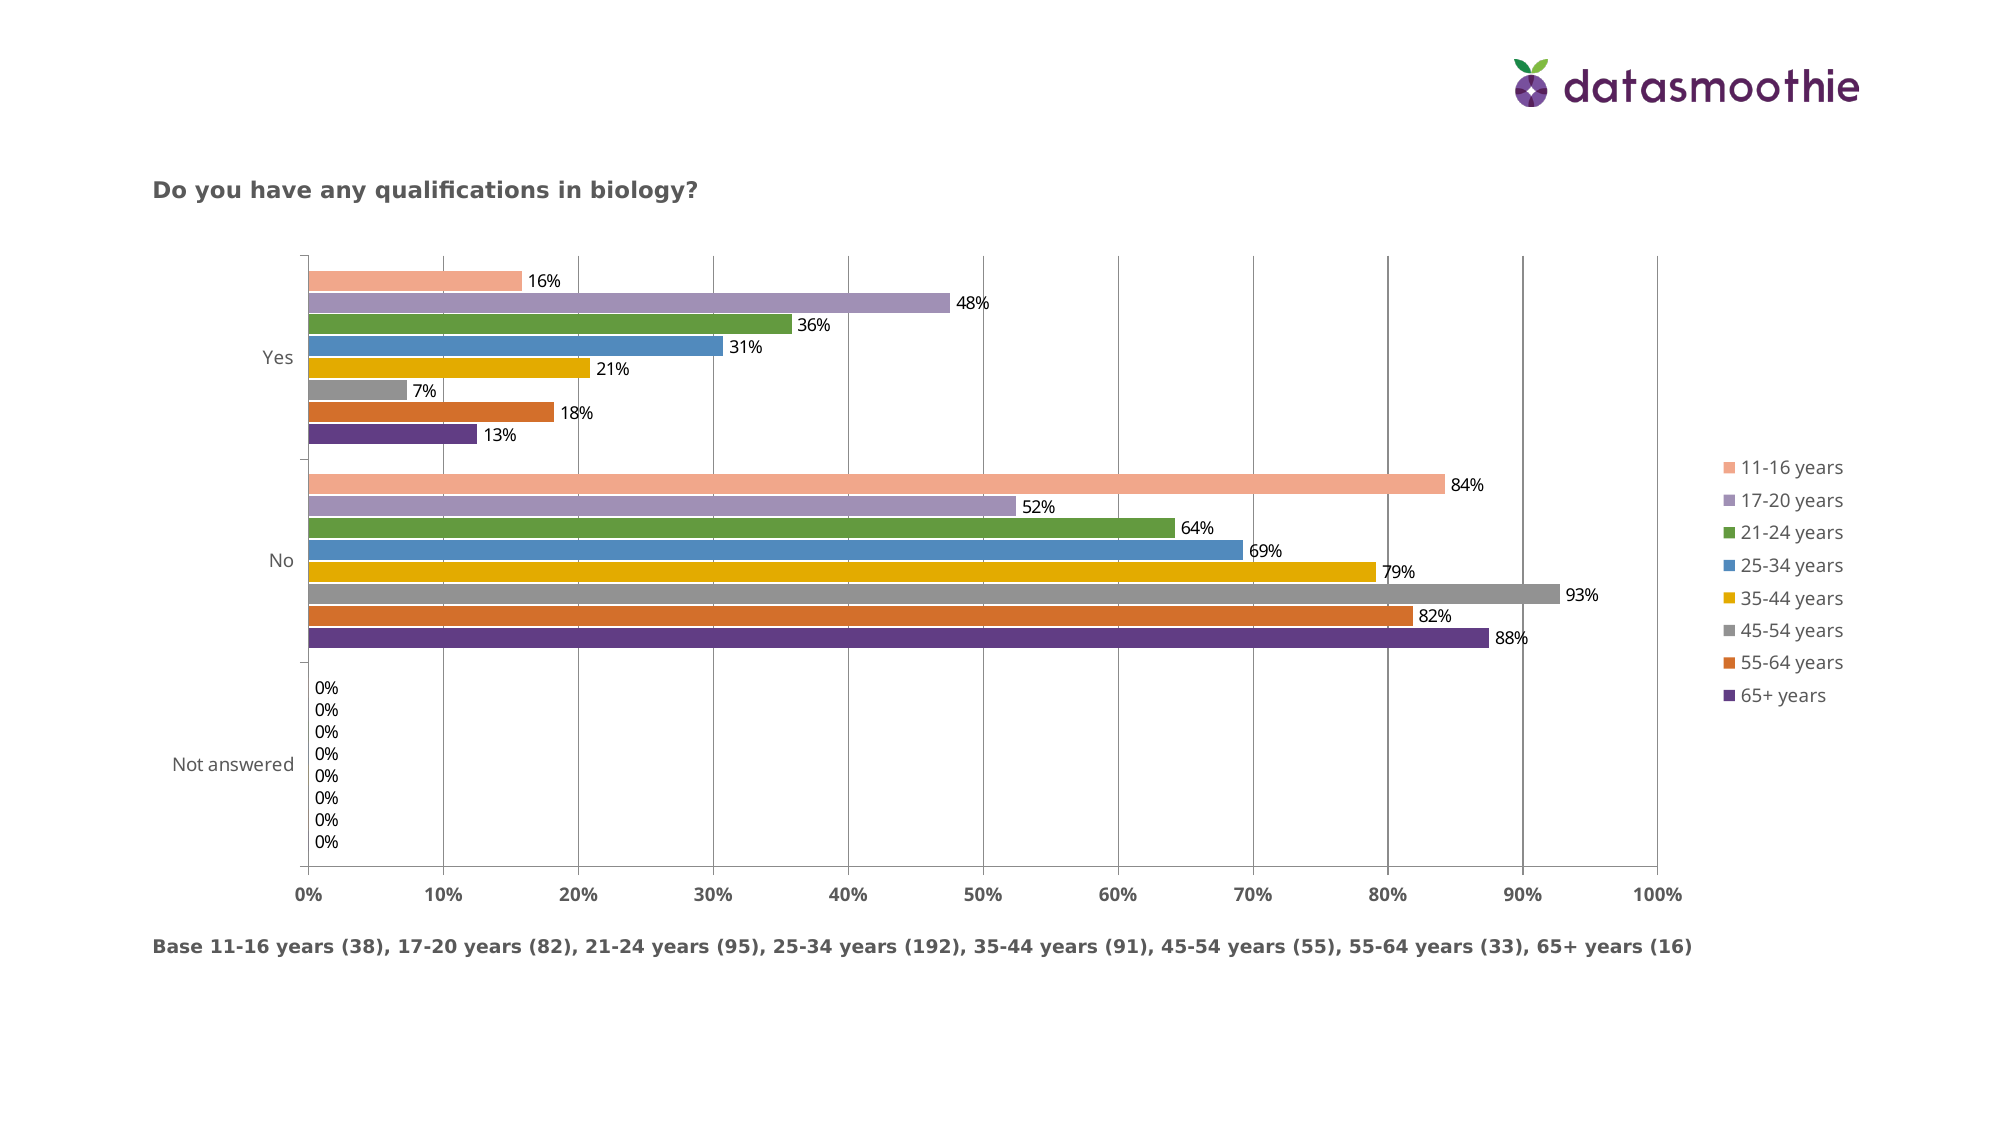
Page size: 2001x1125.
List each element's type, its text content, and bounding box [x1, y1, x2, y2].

picture [1514, 59, 1863, 107]
text_box Do you have any qualifications in biology? [137, 168, 1863, 242]
chart [137, 242, 1863, 922]
text_box Base 11-16 years (38), 17-20 years (82), 21-24 years (95), 25-34 years (192), 35-44 years (91), 45-54 years (55), 55-64 years (33), 65+ years (16) [137, 927, 1863, 993]
